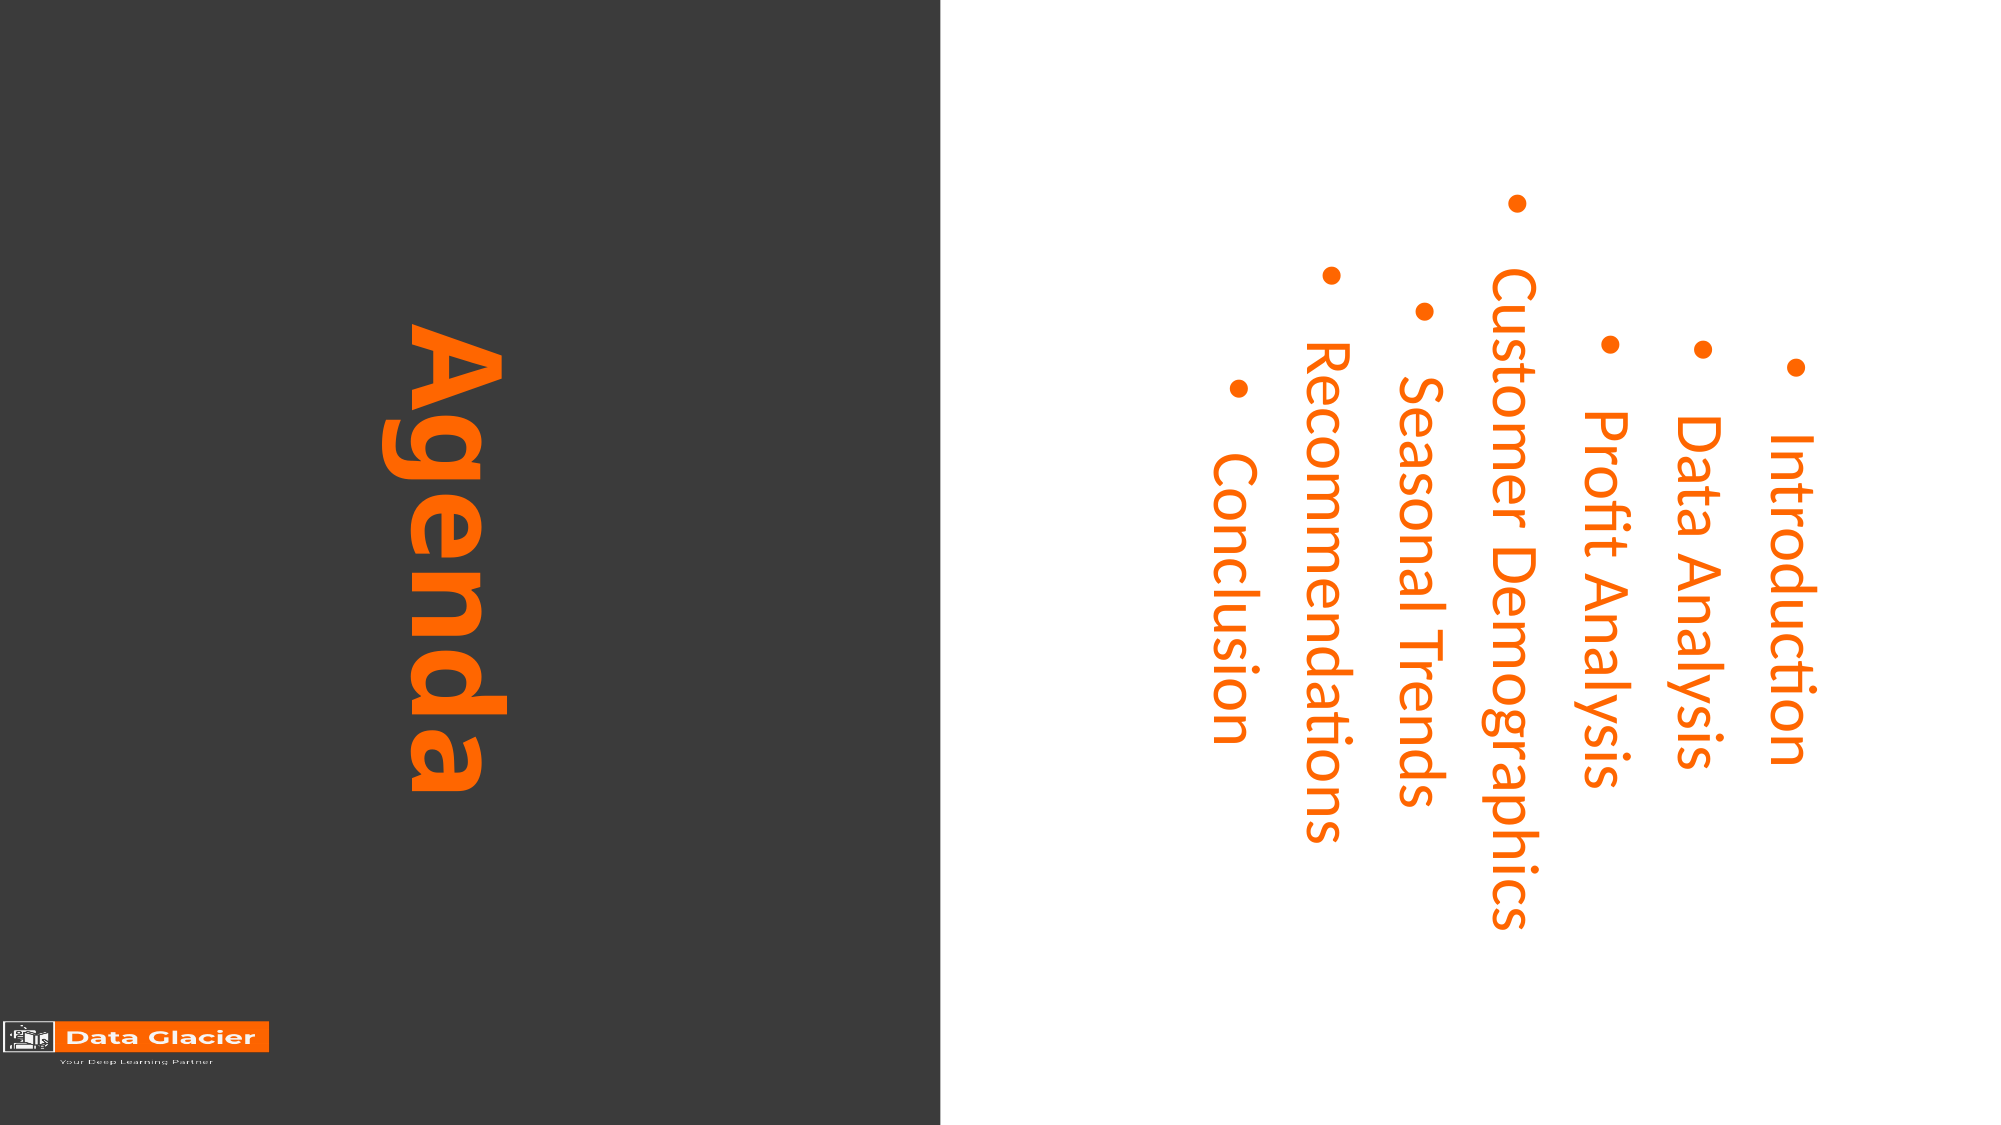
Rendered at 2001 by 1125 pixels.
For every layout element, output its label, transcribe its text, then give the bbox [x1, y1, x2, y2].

subtitle Introduction Data Analysis Profit Analysis Customer Demographics Seasonal Trends Recommendations Conclusion [940, 0, 2000, 1125]
title Agenda [0, 0, 940, 1125]
picture [0, 961, 272, 1125]
